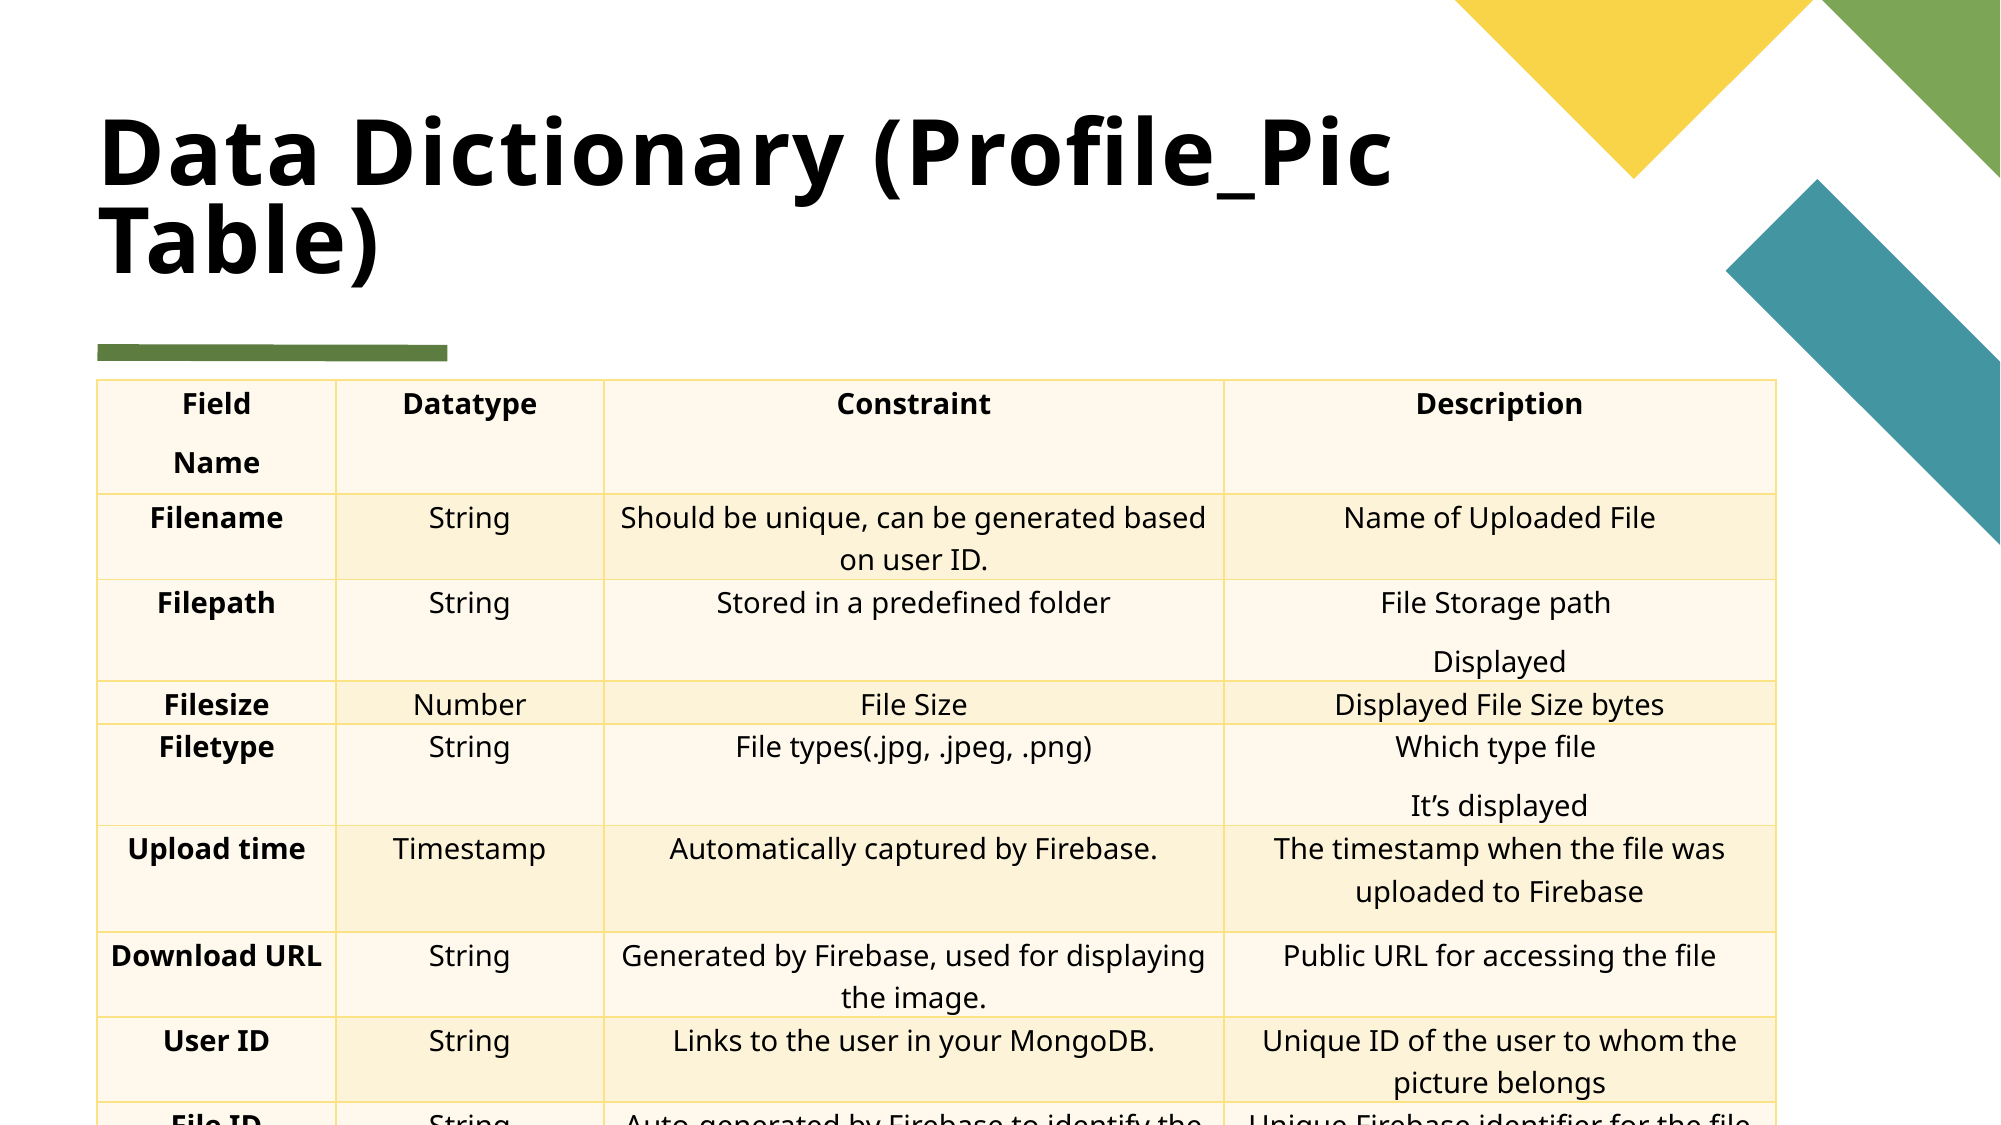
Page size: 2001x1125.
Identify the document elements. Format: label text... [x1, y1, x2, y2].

table_header Constraint [605, 381, 1223, 493]
table_cell String [337, 725, 603, 825]
table_cell File Size [605, 682, 1223, 723]
table_cell Auto-generated by Firebase to identify the stored file. [605, 1103, 1223, 1125]
table_cell Which type file It’s displayed [1225, 725, 1775, 825]
title Data Dictionary (Profile_Pic Table) [97, 45, 1702, 291]
table_cell Filetype [98, 725, 335, 825]
table_cell Timestamp [337, 826, 603, 931]
table_cell Displayed File Size bytes [1225, 682, 1775, 723]
table_cell File ID [98, 1103, 335, 1125]
table_cell Unique Firebase identifier for the file [1225, 1103, 1775, 1125]
table_cell Download URL [98, 933, 335, 1016]
table_cell String [337, 495, 603, 579]
table_cell Automatically captured by Firebase. [605, 826, 1223, 931]
table_cell Generated by Firebase, used for displaying the image. [605, 933, 1223, 1016]
table_header Field Name [98, 381, 335, 493]
table_cell String [337, 580, 603, 680]
table_cell Filepath [98, 580, 335, 680]
table_cell String [337, 1018, 603, 1101]
table_cell Links to the user in your MongoDB. [605, 1018, 1223, 1101]
table_cell Filesize [98, 682, 335, 723]
table_cell Upload time [98, 826, 335, 931]
table_cell File types(.jpg, .jpeg, .png) [605, 725, 1223, 825]
table_cell User ID [98, 1018, 335, 1101]
table_cell Stored in a predefined folder [605, 580, 1223, 680]
table_cell Unique ID of the user to whom the picture belongs [1225, 1018, 1775, 1101]
table_cell Number [337, 682, 603, 723]
table_cell Should be unique, can be generated based on user ID. [605, 495, 1223, 579]
table_cell File Storage path Displayed [1225, 580, 1775, 680]
table_cell Public URL for accessing the file [1225, 933, 1775, 1016]
table_cell String [337, 933, 603, 1016]
table_cell The timestamp when the file was uploaded to Firebase [1225, 826, 1775, 931]
table_cell String [337, 1103, 603, 1125]
table_header Datatype [337, 381, 603, 493]
table_header Description [1225, 381, 1775, 493]
table_cell Name of Uploaded File [1225, 495, 1775, 579]
table_cell Filename [98, 495, 335, 579]
